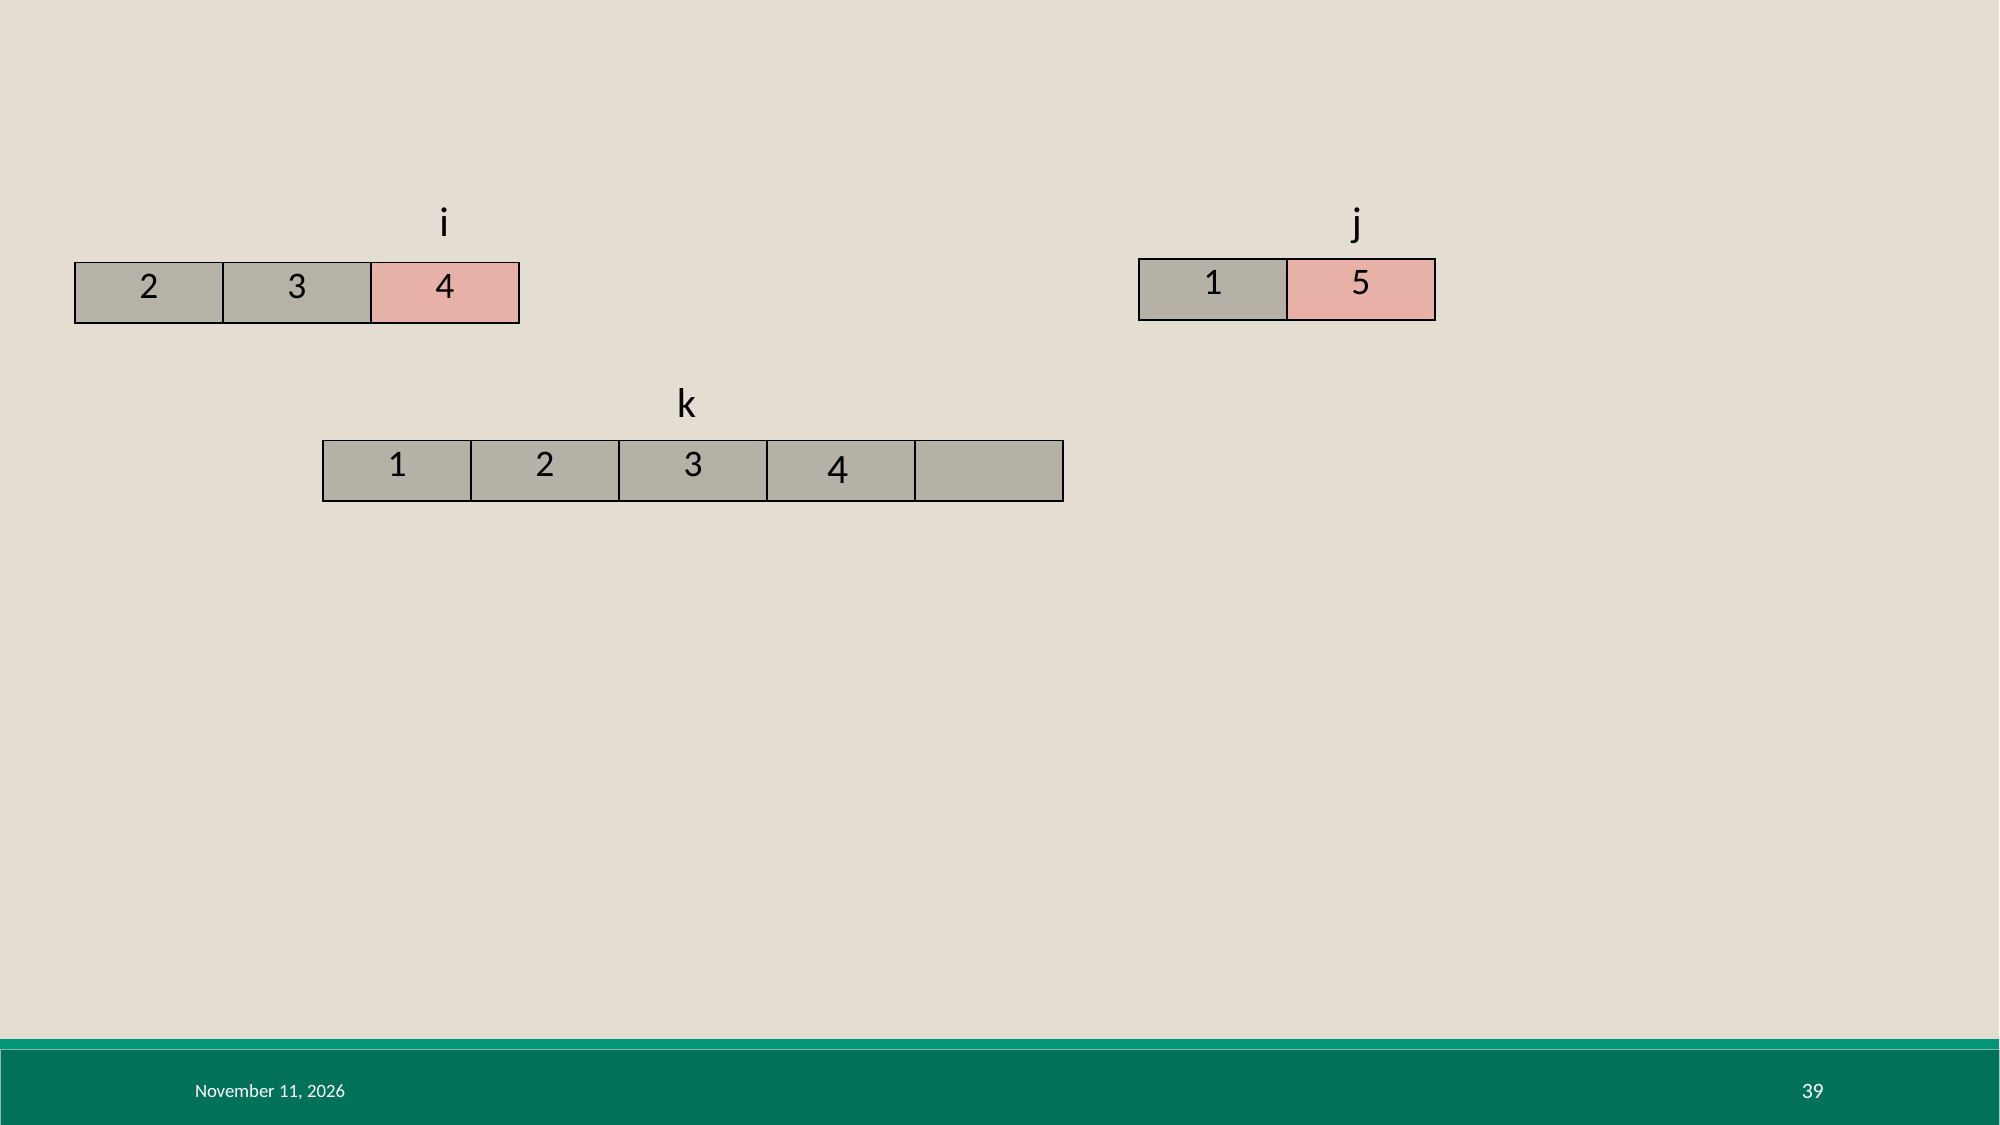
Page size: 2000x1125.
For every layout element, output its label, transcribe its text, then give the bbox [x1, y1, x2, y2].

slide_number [179, 1059, 586, 1120]
table_header 3 [224, 263, 370, 322]
table_header [768, 441, 812, 500]
table_header 3 [620, 441, 766, 500]
table_header 4 [372, 263, 518, 322]
text_box j [1337, 187, 1454, 253]
text_box 4 [812, 434, 883, 500]
table_header 2 [472, 441, 618, 500]
table_header 5 [1288, 260, 1434, 319]
table_header 1 [1140, 260, 1286, 319]
table_header 1 [324, 441, 470, 500]
table_header [916, 441, 1062, 500]
slide_number 39 [1623, 1059, 1839, 1120]
text_box k [662, 368, 723, 434]
table_header [883, 441, 914, 500]
table_header 2 [76, 263, 222, 322]
text_box i [424, 187, 488, 253]
